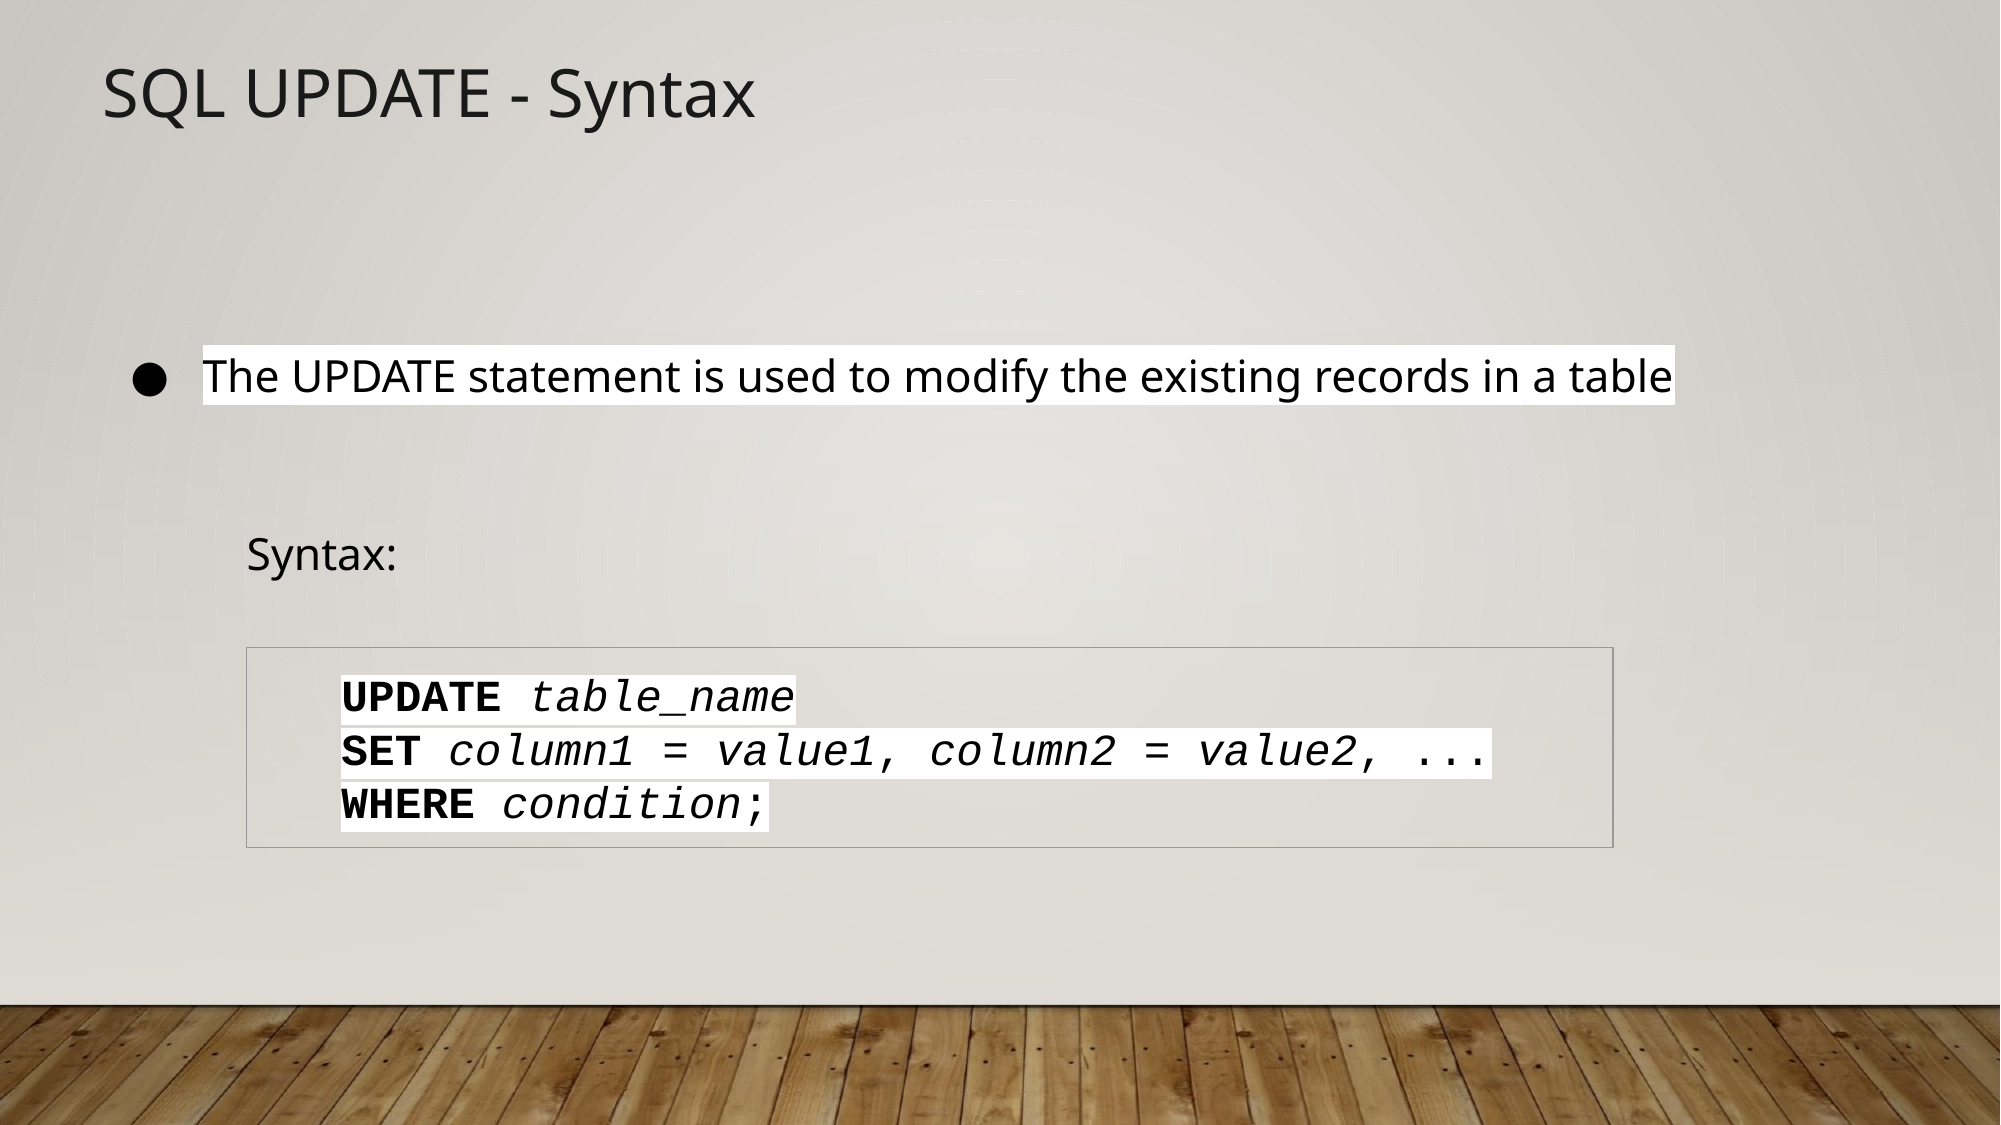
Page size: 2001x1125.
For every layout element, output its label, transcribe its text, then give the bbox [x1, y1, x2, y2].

text_box SQL UPDATE - Syntax [82, 30, 1713, 147]
text_box Syntax: [226, 505, 438, 608]
text_box UPDATE table_name SET column1 = value1, column2 = value2, ... WHERE condition; [246, 647, 1613, 848]
picture [0, 1005, 2000, 1125]
text_box The UPDATE statement is used to modify the existing records in a table [82, 327, 1833, 466]
